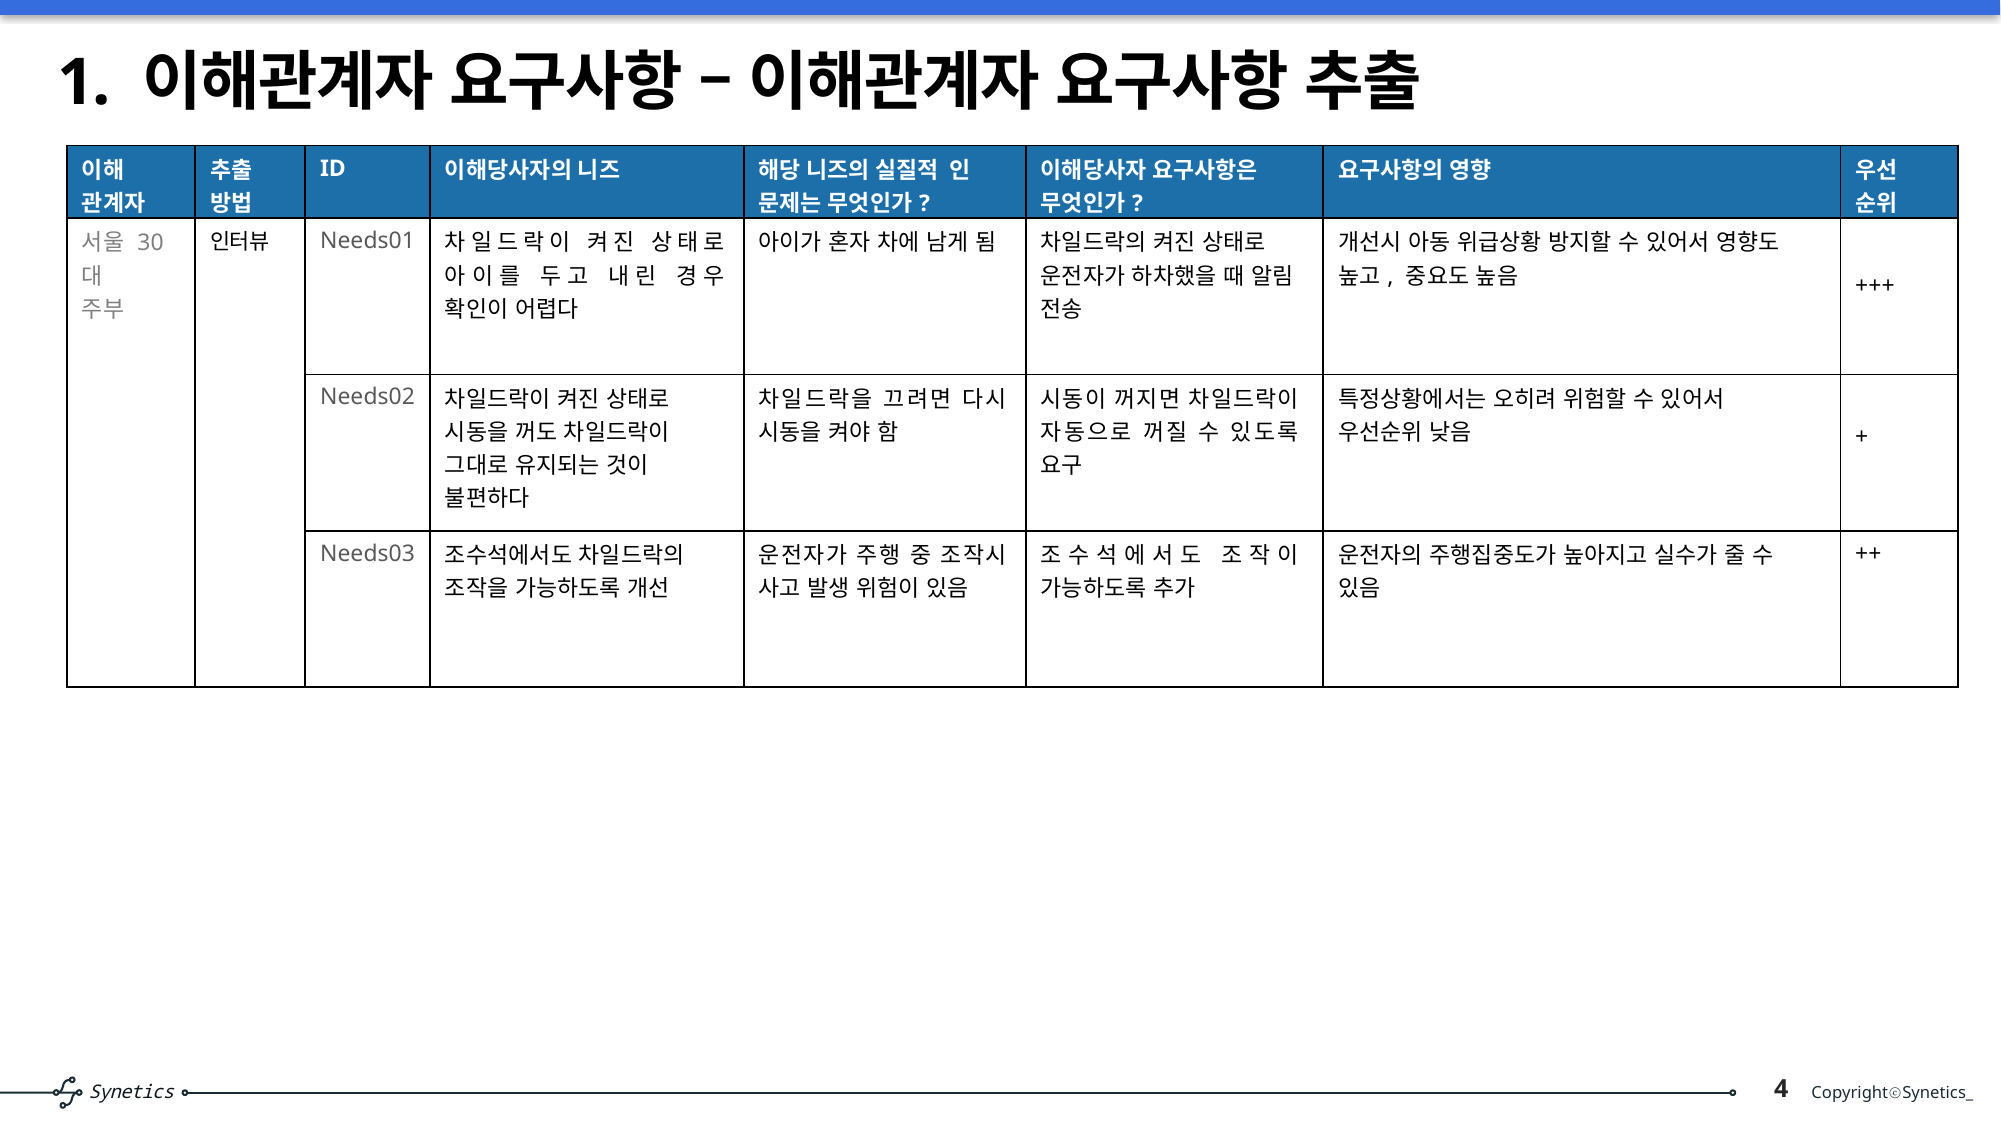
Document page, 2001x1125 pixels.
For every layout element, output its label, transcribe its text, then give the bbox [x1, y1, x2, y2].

table_cell 특정상황에서는 오히려 위험할 수 있어서 우선순위 낮음 [1324, 375, 1840, 530]
table_header 추출 방법 [196, 146, 304, 217]
table_cell + [1841, 375, 1957, 530]
table_cell Needs02 [306, 375, 429, 530]
table_cell 서울 30대 주부 [68, 219, 194, 686]
table_cell 차일드락을 끄려면 다시 시동을 켜야 함 [745, 375, 1025, 530]
table_header 해당 니즈의 실질적 인 문제는 무엇인가? [745, 146, 1025, 217]
table_header 이해 관계자 [68, 146, 194, 217]
table_cell 인터뷰 [196, 219, 304, 686]
table_cell 개선시 아동 위급상황 방지할 수 있어서 영향도 높고, 중요도 높음 [1324, 219, 1840, 374]
table_cell 차일드락이 켜진 상태로 아이를 두고 내린 경우 확인이 어렵다 [431, 219, 743, 374]
table_cell 시동이 꺼지면 차일드락이 자동으로 꺼질 수 있도록 요구 [1027, 375, 1322, 530]
table_cell +++ [1841, 219, 1957, 374]
table_header 우선 순위 [1841, 146, 1957, 217]
table_cell ++ [1841, 532, 1957, 686]
table_cell 차일드락이 켜진 상태로 시동을 꺼도 차일드락이 그대로 유지되는 것이 불편하다 [431, 375, 743, 530]
title 1. 이해관계자 요구사항 – 이해관계자 요구사항 추출 [42, 39, 1958, 129]
table_cell 운전자의 주행집중도가 높아지고 실수가 줄 수 있음 [1324, 532, 1840, 686]
table_header 요구사항의 영향 [1324, 146, 1840, 217]
table_header ID [306, 146, 429, 217]
table_cell 조수석에서도 차일드락의 조작을 가능하도록 개선 [431, 532, 743, 686]
table_cell 아이가 혼자 차에 남게 됨 [745, 219, 1025, 374]
table_header 이해당사자의 니즈 [431, 146, 743, 217]
table_cell 운전자가 주행 중 조작시 사고 발생 위험이 있음 [745, 532, 1025, 686]
table_cell 조수석에서도 조작이 가능하도록 추가 [1027, 532, 1322, 686]
table_cell Needs01 [306, 219, 429, 374]
table_header 이해당사자 요구사항은 무엇인가? [1027, 146, 1322, 217]
table_cell 차일드락의 켜진 상태로 운전자가 하차했을 때 알림 전송 [1027, 219, 1322, 374]
table_cell Needs03 [306, 532, 429, 686]
